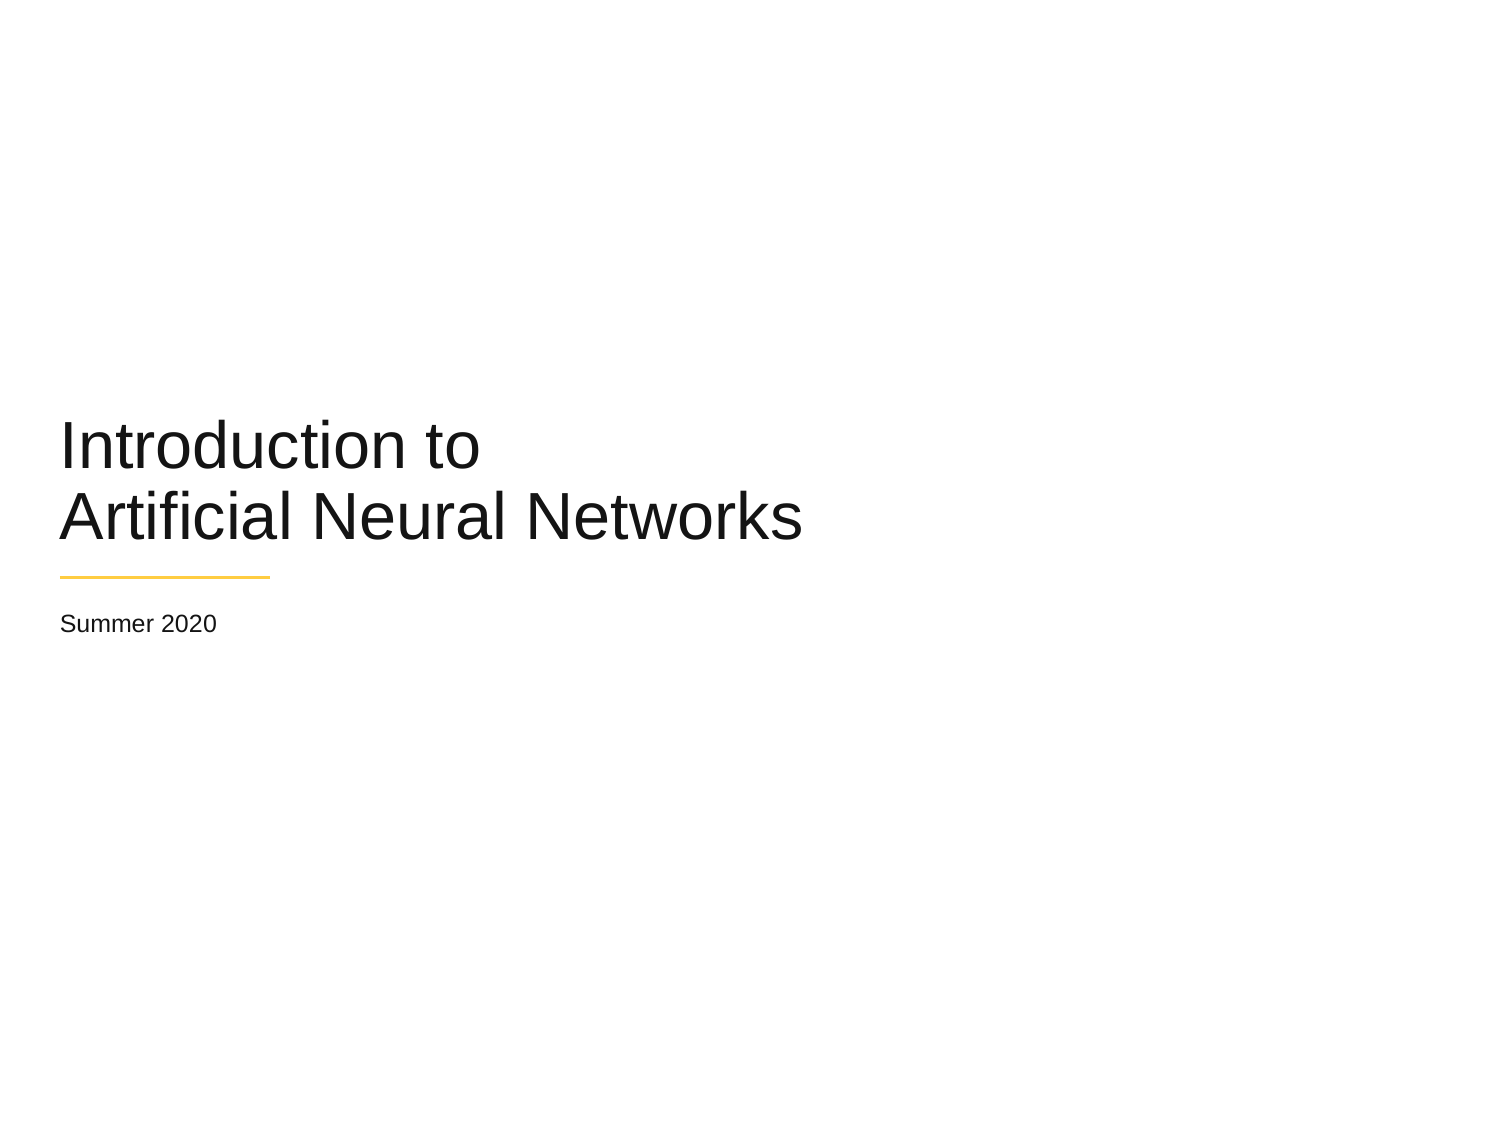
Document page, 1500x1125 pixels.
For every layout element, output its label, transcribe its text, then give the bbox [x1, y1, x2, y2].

subtitle Summer 2020 [59, 607, 720, 705]
title Introduction to Artificial Neural Networks [59, 262, 1020, 555]
